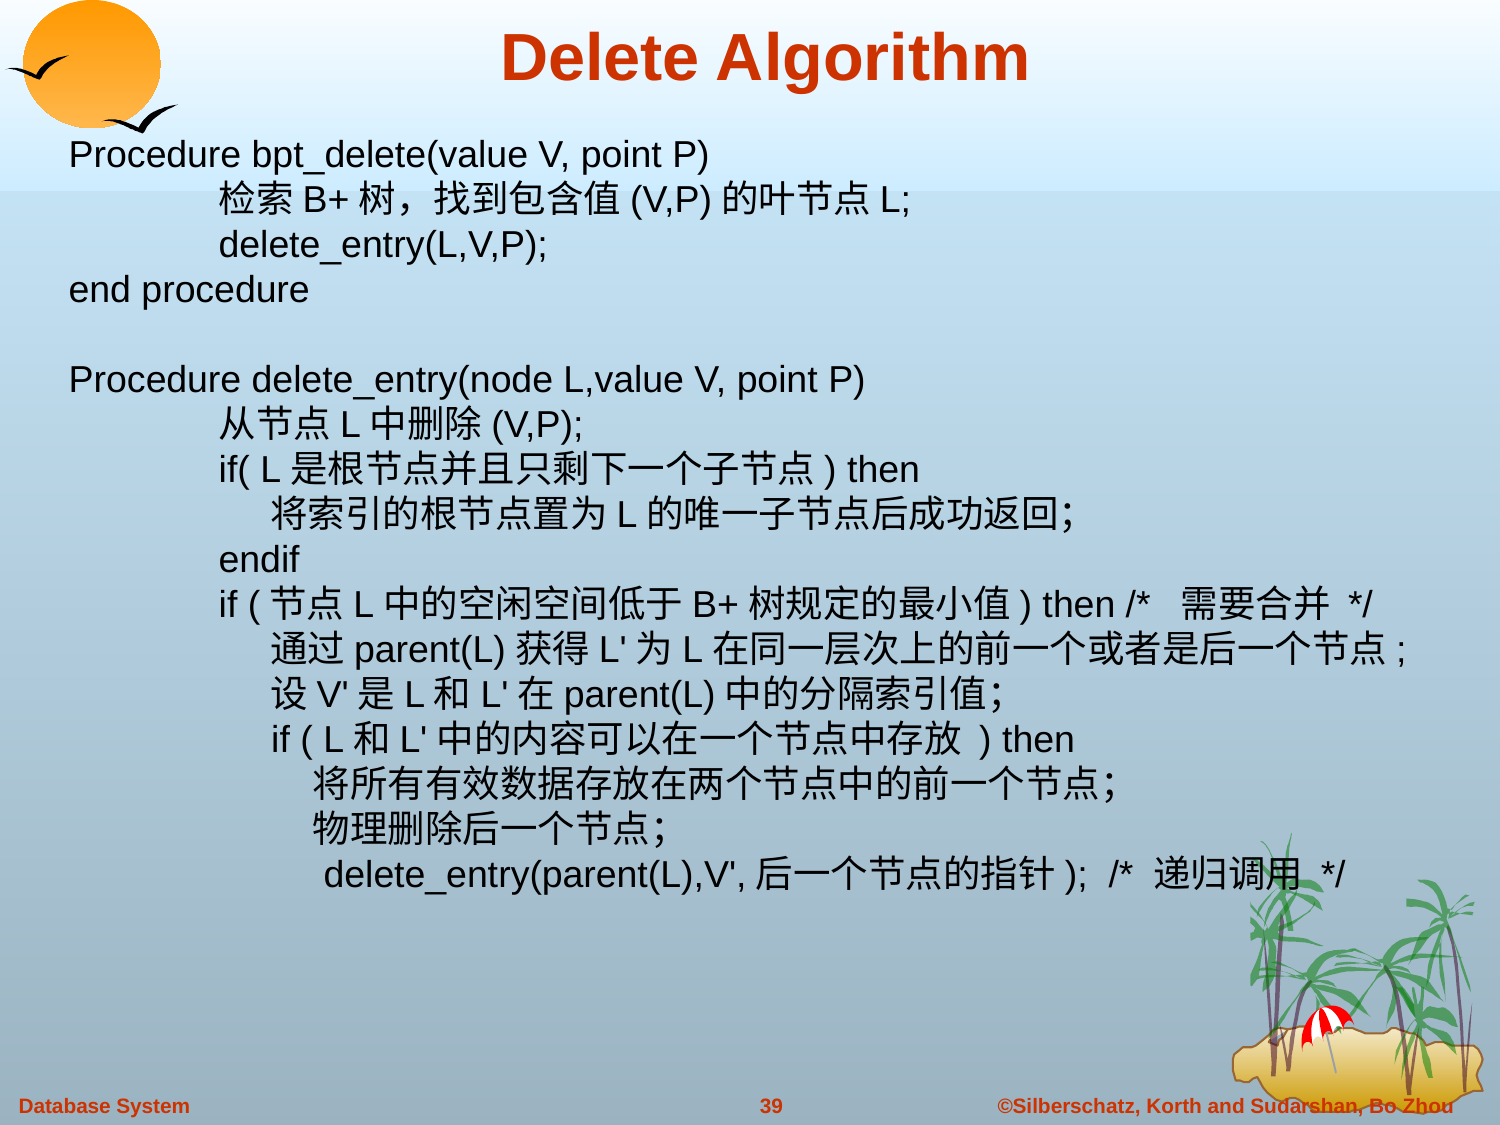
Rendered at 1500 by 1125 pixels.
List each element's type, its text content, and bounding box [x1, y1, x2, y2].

title Delete Algorithm [103, 1, 1429, 102]
text_box Procedure bpt_delete(value V, point P) 检索B+树，找到包含值(V,P)的叶节点L; delete_entry(L,V,P); end procedure Procedure delete_entry(node L,value V, point P) 从节点L中删除(V,P); if( L是根节点并且只剩下一个子节点) then 将索引的根节点置为L的唯一子节点后成功返回； endif if (节点L中的空闲空间低于B+树规定的最小值) then /* 需要合并 */ 通过parent(L)获得L'为L在同一层次上的前一个或者是后一个节点; 设V'是L和L'在parent(L)中的分隔索引值； if ( L和L'中的内容可以在一个节点中存放 ) then 将所有有效数据存放在两个节点中的前一个节点； 物理删除后一个节点； delete_entry(parent(L),V',后一个节点的指针); /* 递归调用 */ [53, 122, 1500, 903]
